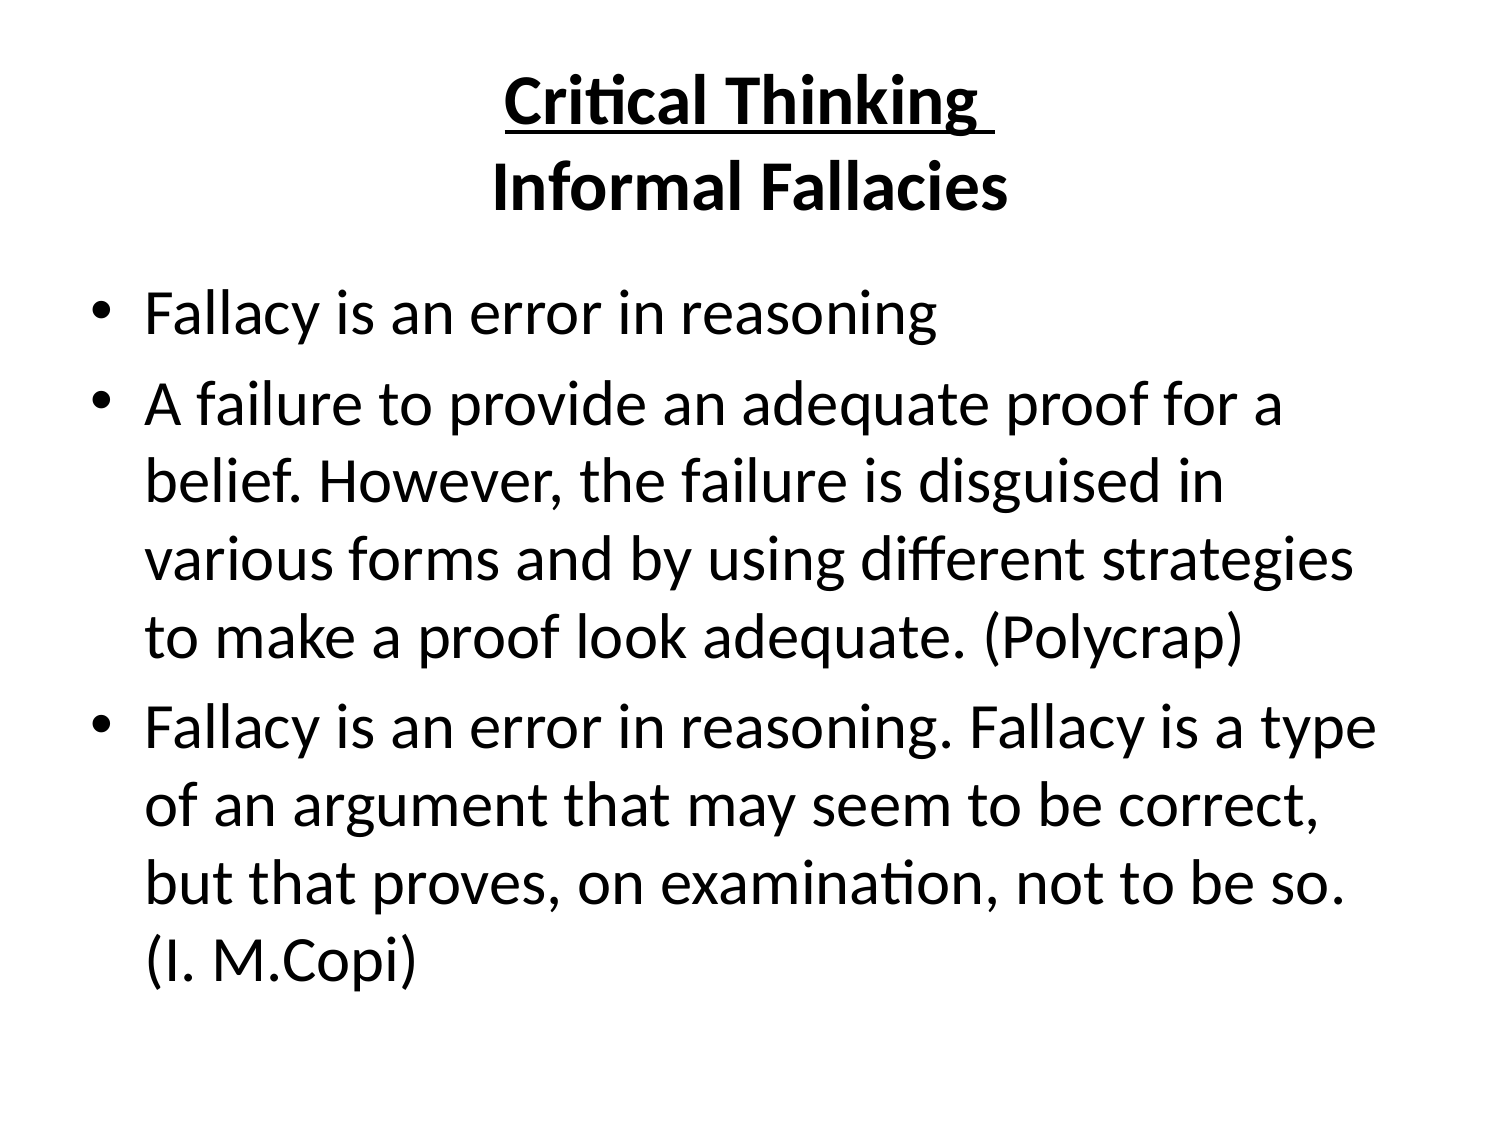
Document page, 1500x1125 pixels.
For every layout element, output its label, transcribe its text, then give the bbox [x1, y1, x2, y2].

list Fallacy is an error in reasoning A failure to provide an adequate proof for a belief. However, the failure is disguised in various forms and by using different strategies to make a proof look adequate. (Polycrap) Fallacy is an error in reasoning. Fallacy is a type of an argument that may seem to be correct, but that proves, on examination, not to be so. (I. M.Copi) [75, 262, 1425, 1005]
title Critical Thinking Informal Fallacies [75, 45, 1425, 233]
